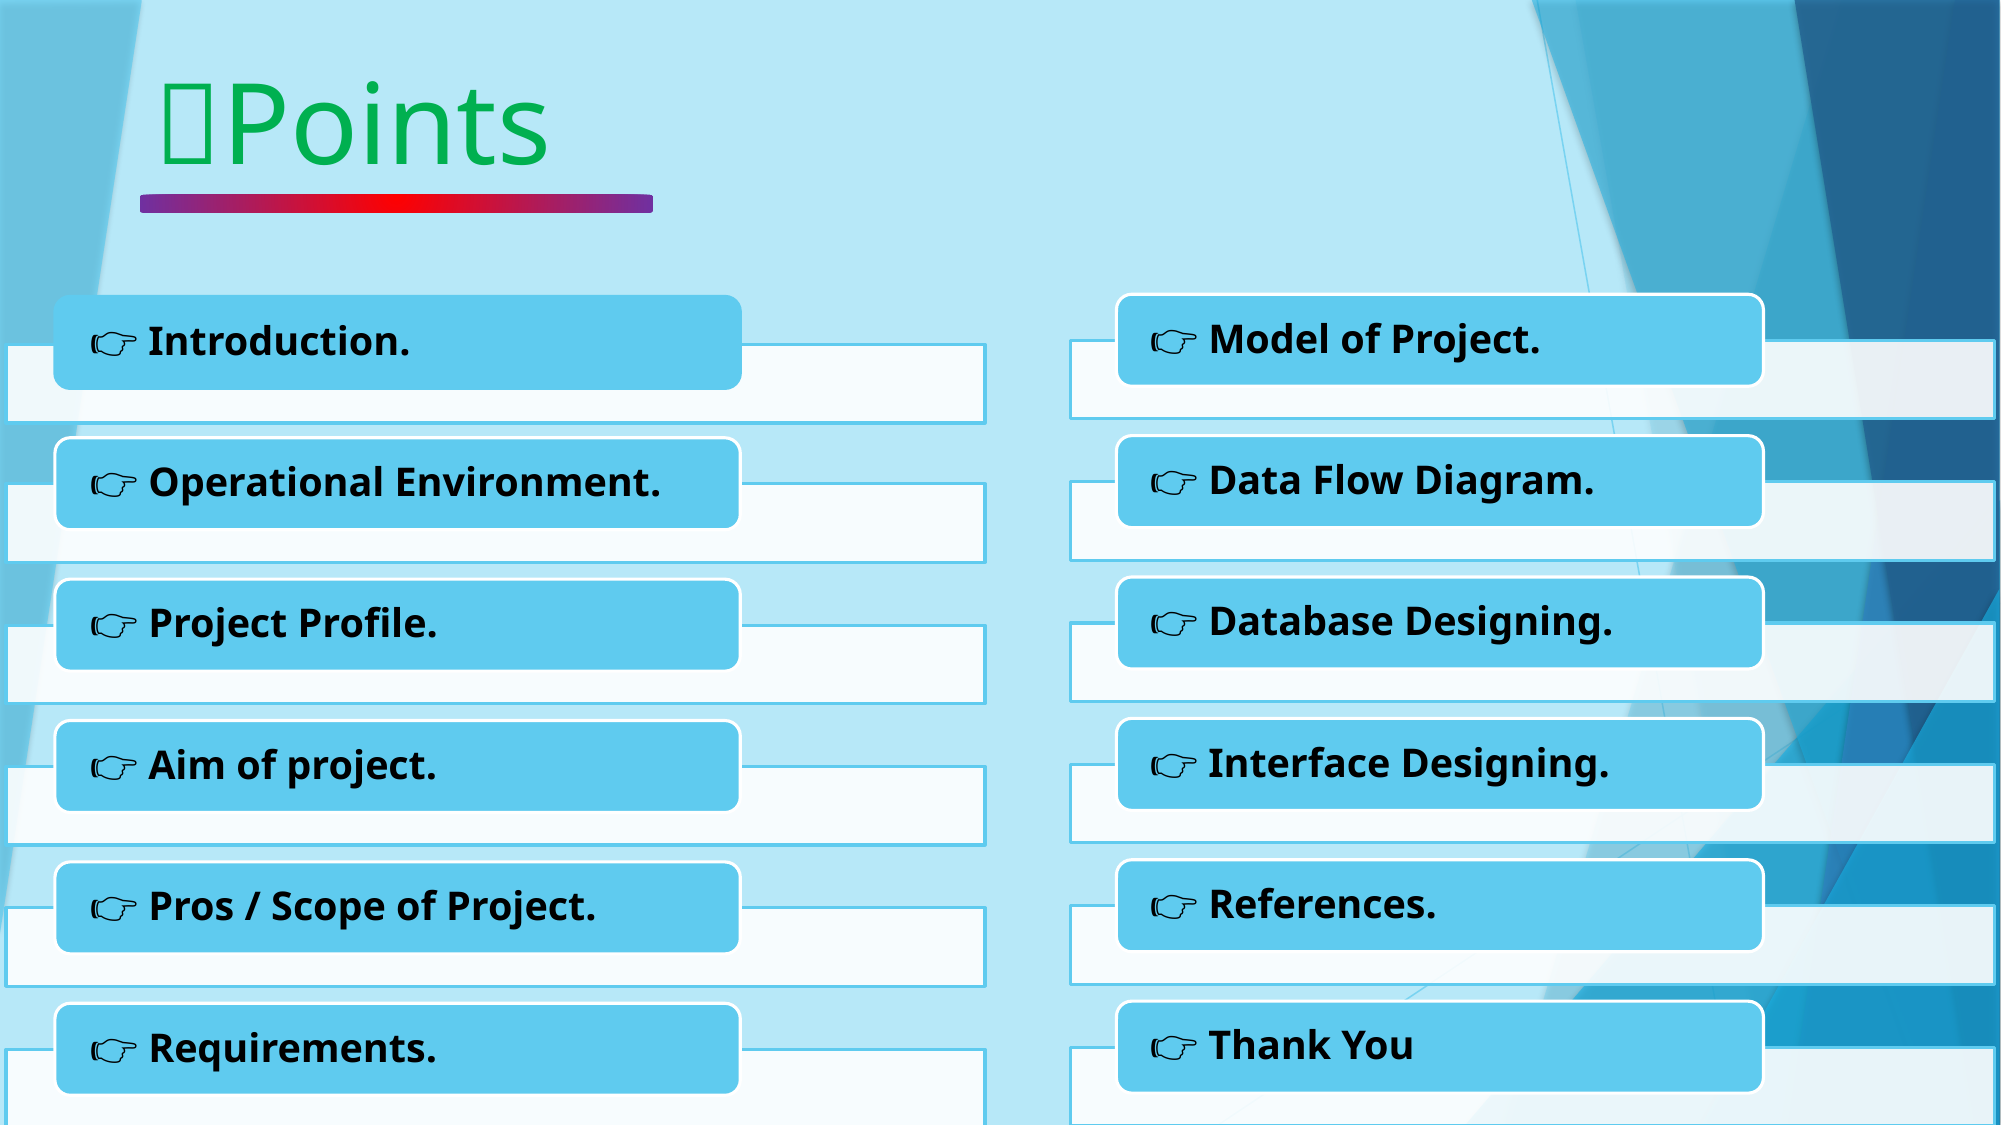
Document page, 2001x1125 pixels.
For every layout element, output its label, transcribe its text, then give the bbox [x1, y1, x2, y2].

text_box [138, 193, 656, 215]
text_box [5, 293, 986, 1125]
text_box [1069, 293, 1996, 1125]
text_box 🎁Points [139, 39, 1831, 195]
